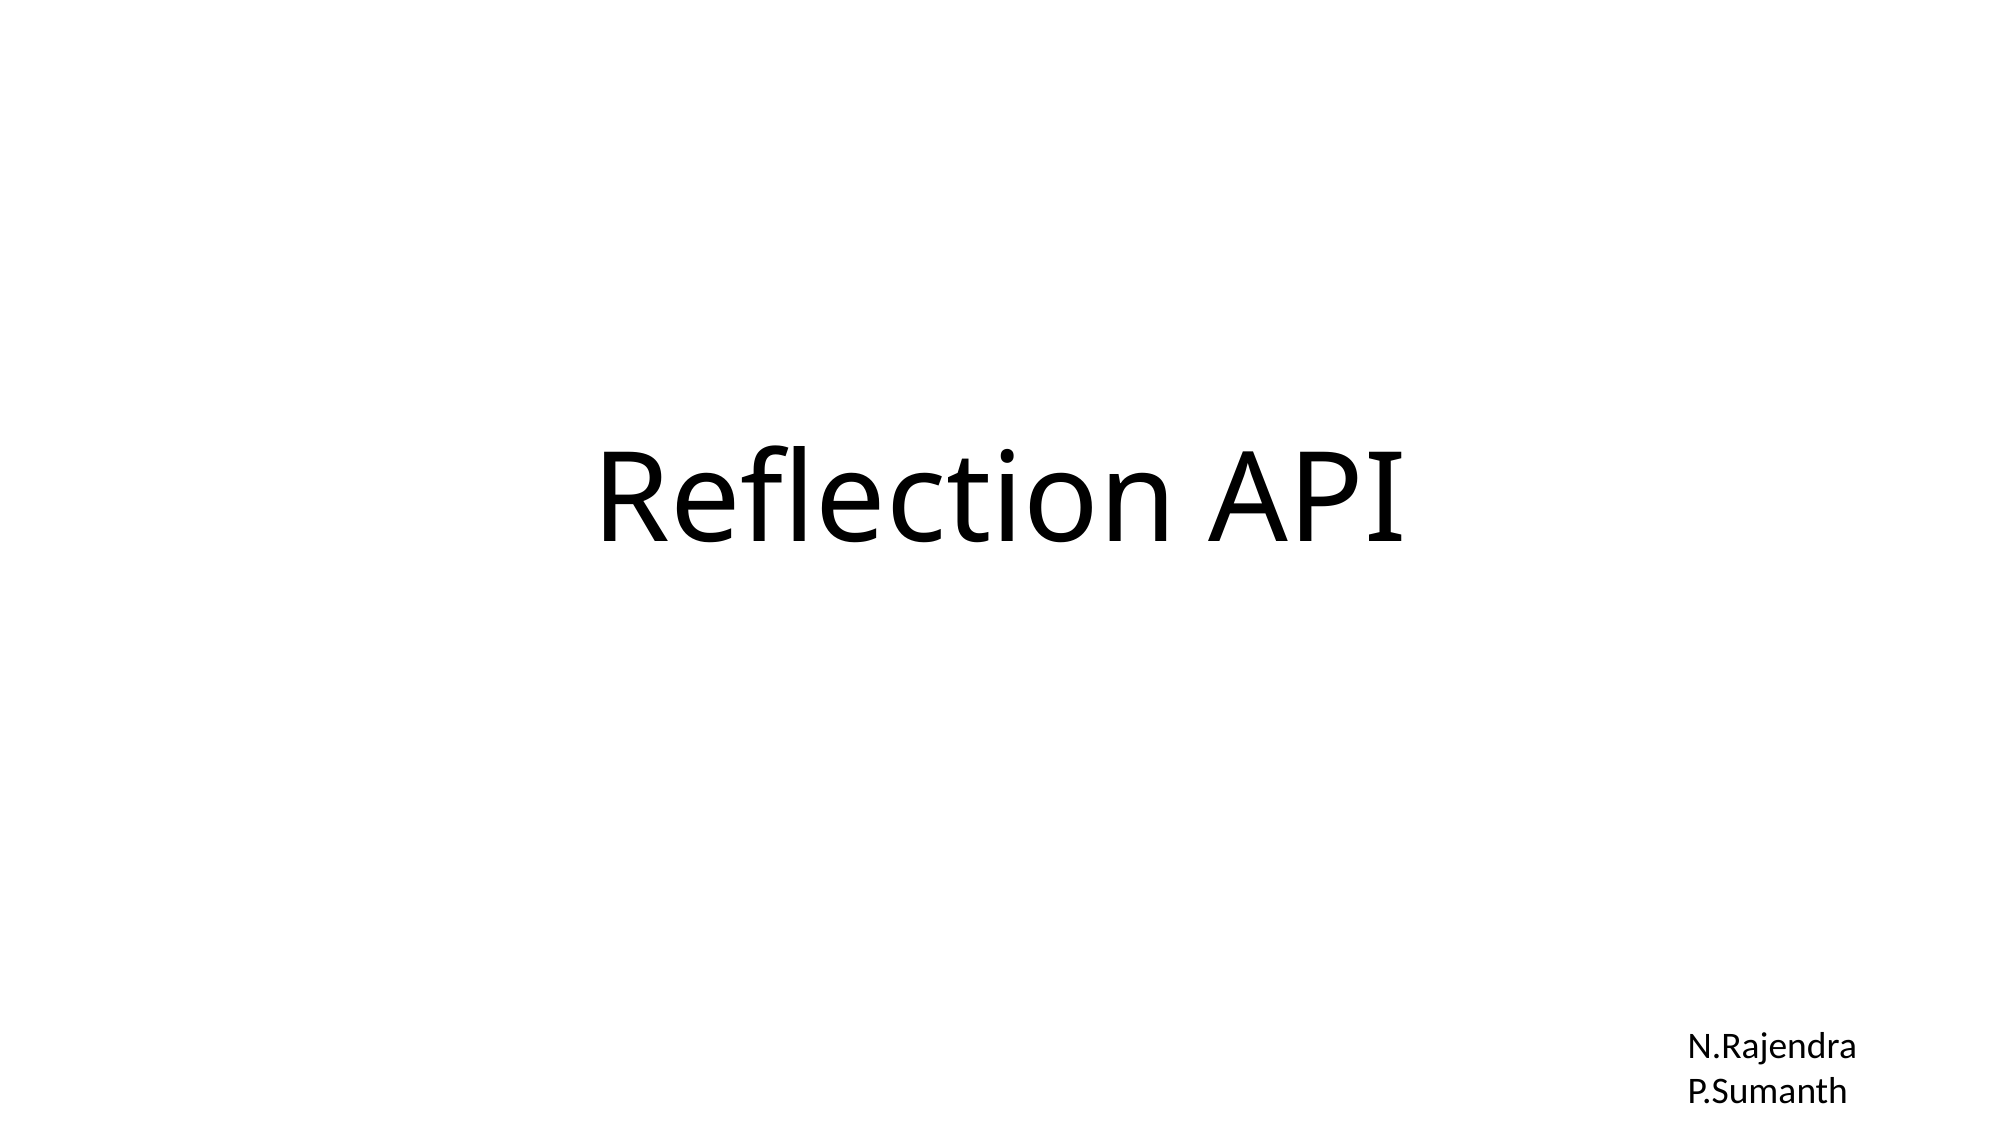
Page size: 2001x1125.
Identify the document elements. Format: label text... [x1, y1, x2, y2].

text_box N.Rajendra P.Sumanth [1672, 1014, 1873, 1119]
title Reflection API [249, 184, 1750, 576]
